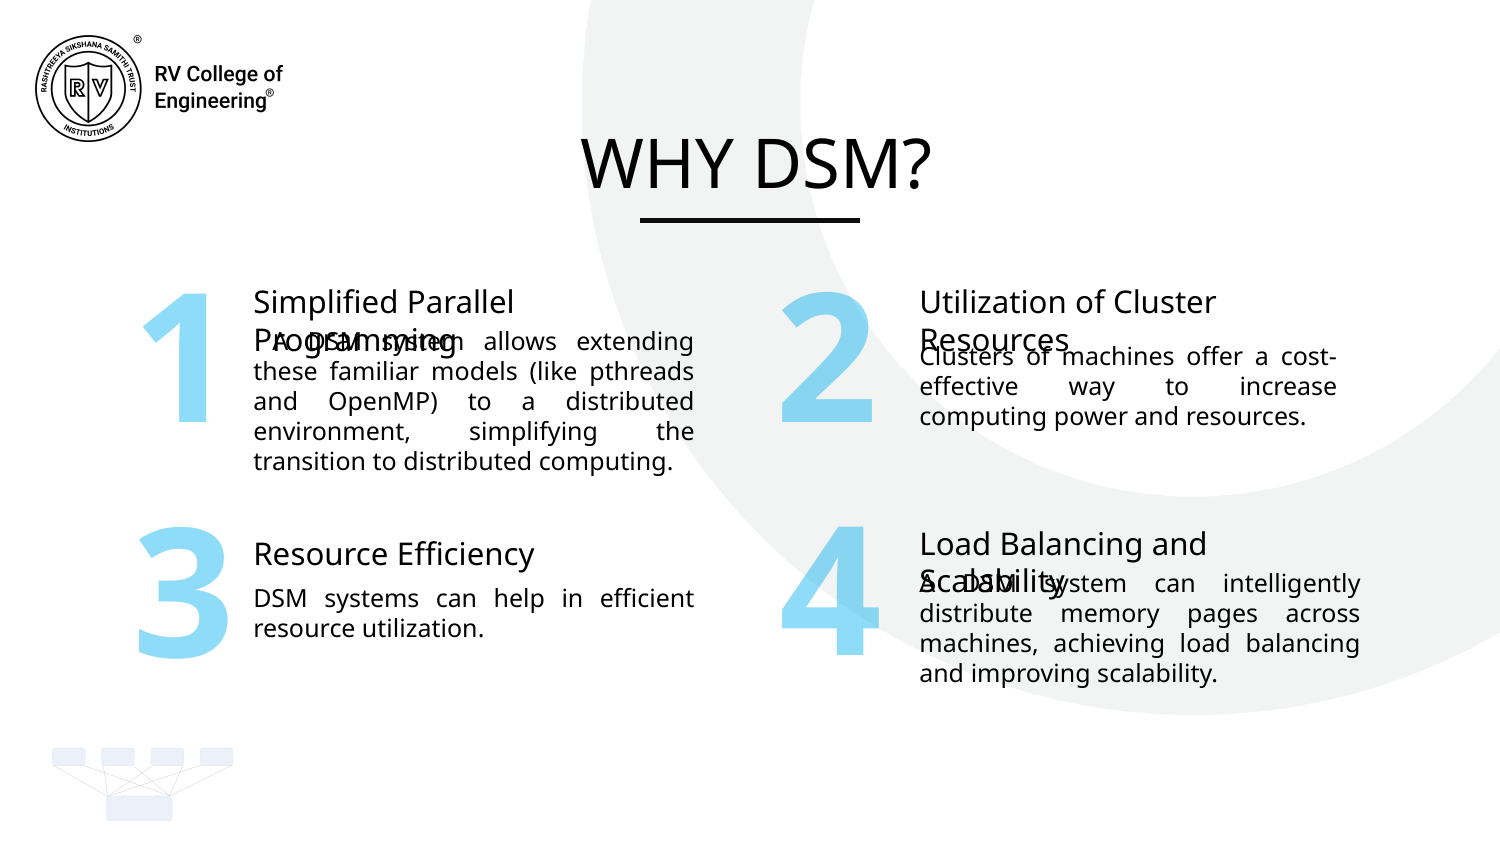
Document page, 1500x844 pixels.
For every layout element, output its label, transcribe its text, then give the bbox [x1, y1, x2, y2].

text_box Simplified Parallel Programming [238, 275, 680, 318]
picture [0, 0, 1500, 844]
text_box 3 [67, 470, 302, 701]
text_box A DSM system allows extending these familiar models (like pthreads and OpenMP) to a distributed environment, simplifying the transition to distributed computing. [238, 318, 710, 483]
text_box 4 [713, 468, 948, 699]
text_box Load Balancing and Scalability [904, 516, 1335, 559]
text_box 1 [67, 234, 302, 466]
text_box WHY DSM? [444, 112, 1069, 211]
text_box Clusters of machines offer a cost-effective way to increase computing power and resources. [904, 333, 1353, 438]
text_box Resource Efficiency [238, 527, 669, 575]
text_box Utilization of Cluster Resources [904, 275, 1353, 333]
text_box 2 [709, 234, 944, 466]
text_box DSM systems can help in efficient resource utilization. [238, 575, 710, 650]
text_box A DSM system can intelligently distribute memory pages across machines, achieving load balancing and improving scalability. [904, 559, 1376, 695]
